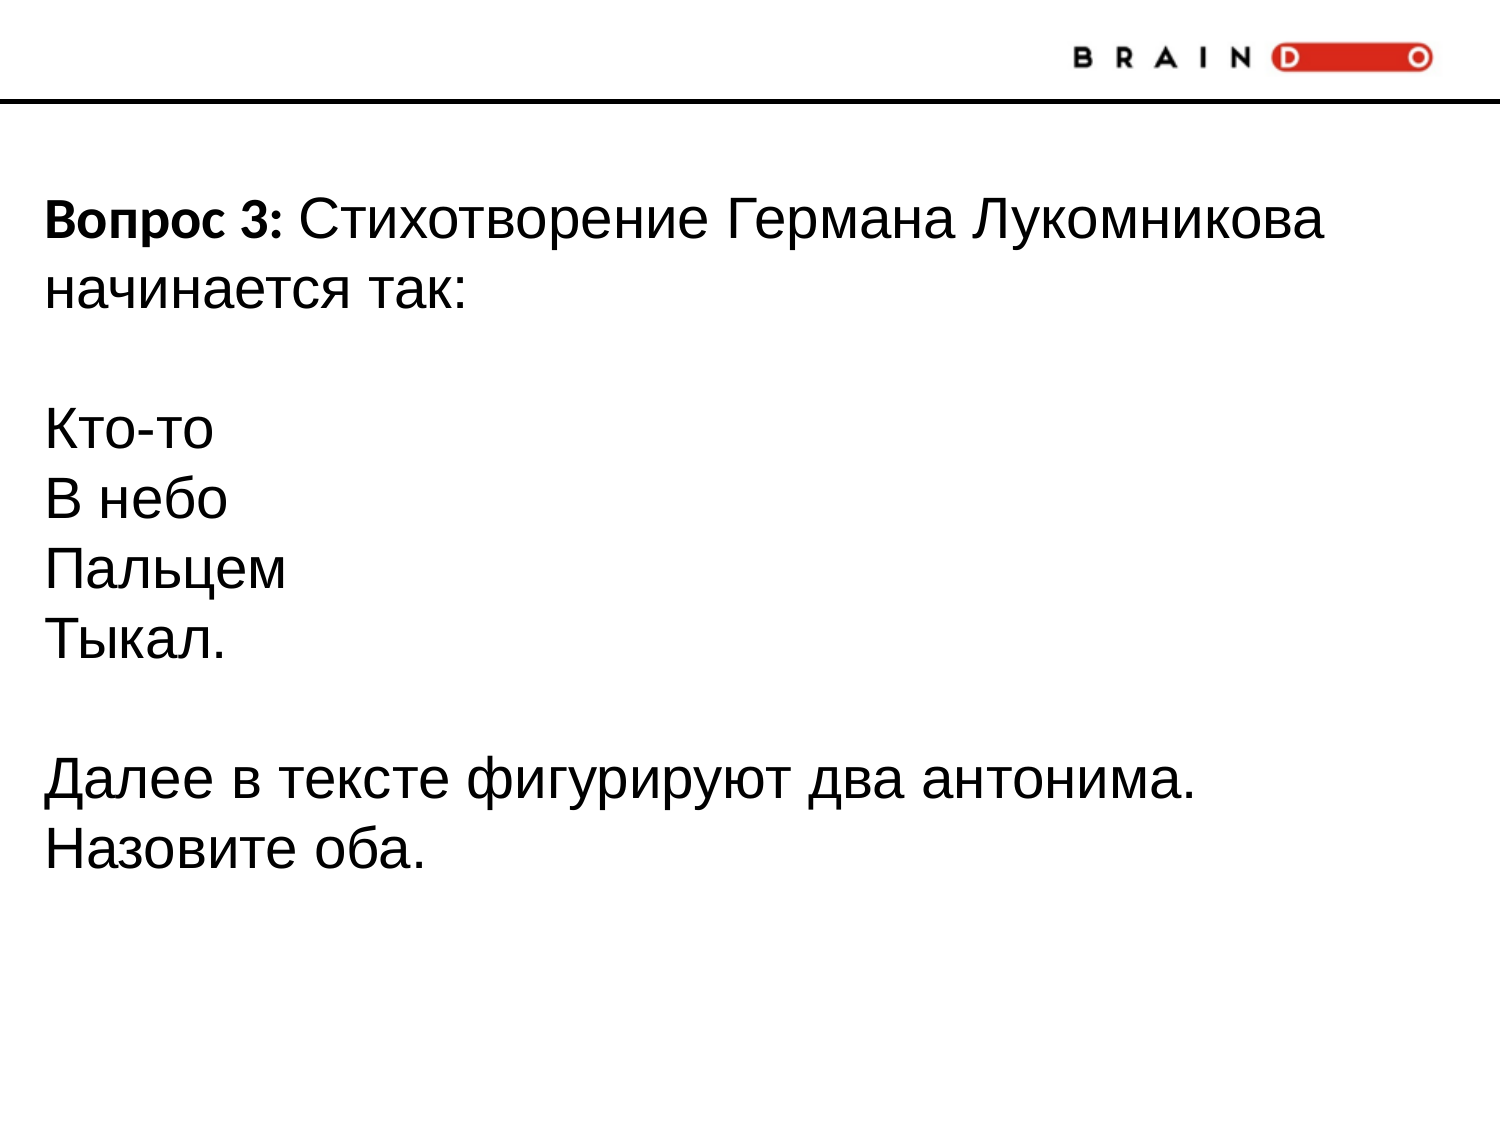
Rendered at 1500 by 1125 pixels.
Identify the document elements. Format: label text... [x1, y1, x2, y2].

picture [1021, 6, 1489, 101]
text_box Вопрос 3: Стихотворение Германа Лукомникова начинается так: Кто-то В небо Пальцем Тыкал. Далее в тексте фигурируют два антонима. Назовите оба. [29, 172, 1459, 1018]
